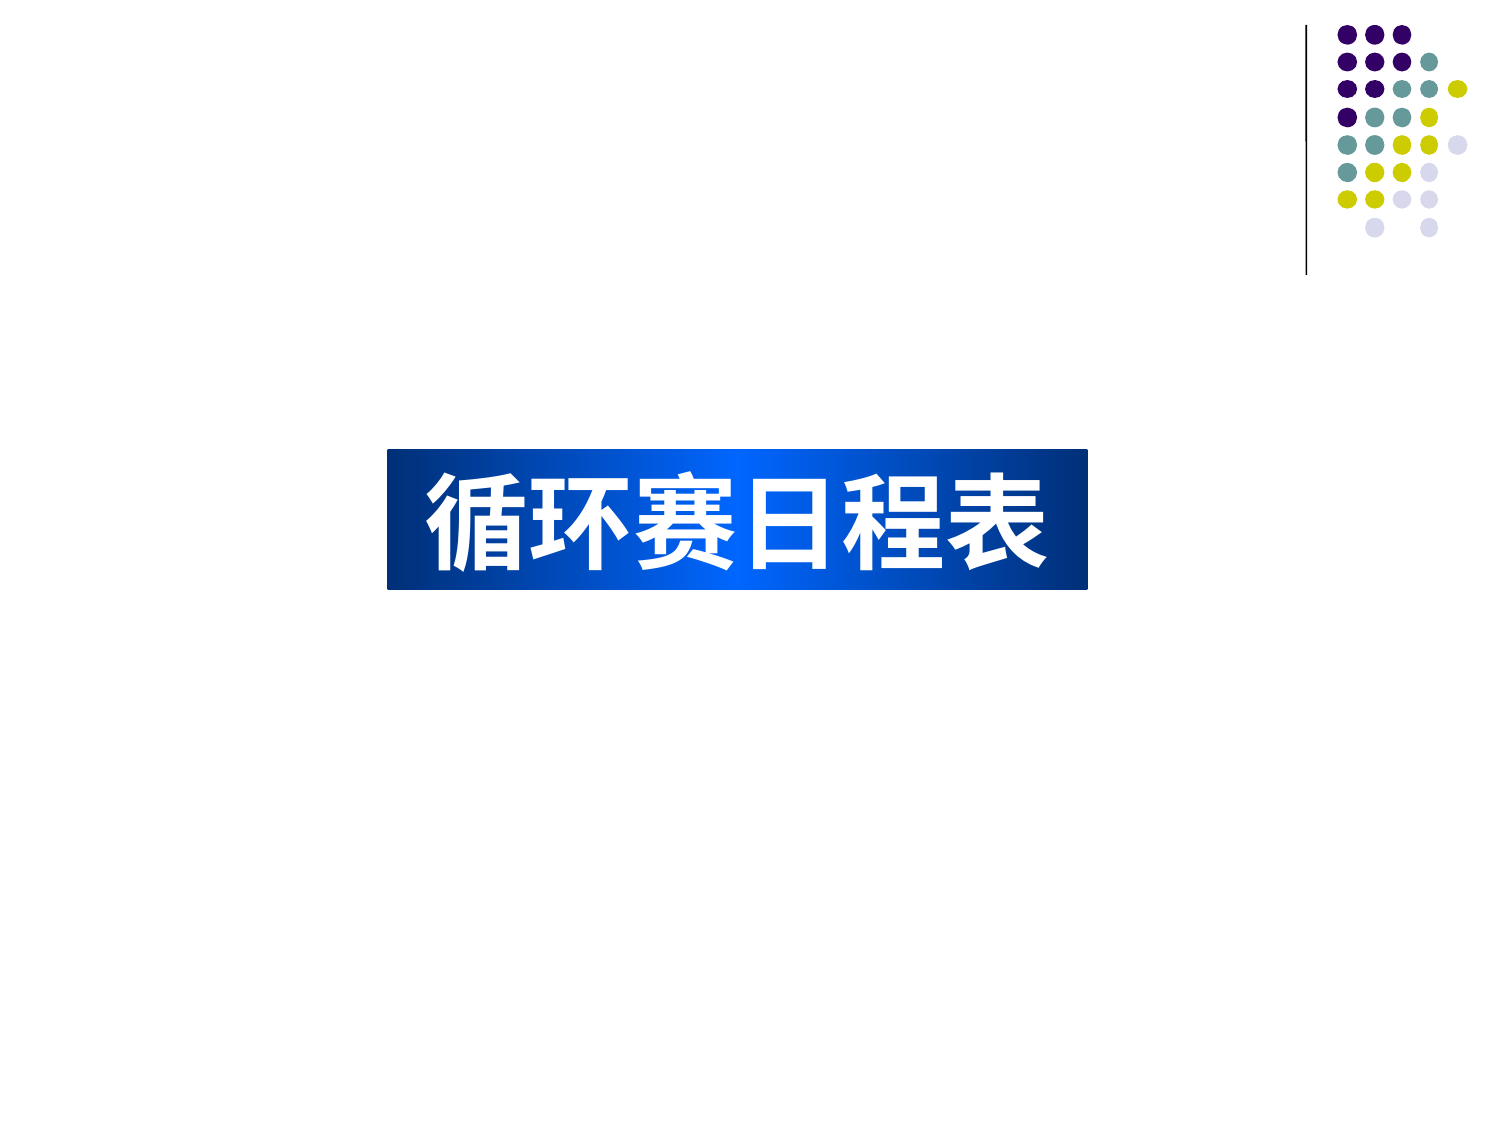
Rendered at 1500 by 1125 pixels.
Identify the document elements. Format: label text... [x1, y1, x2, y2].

text_box 循环赛日程表 [387, 449, 1088, 590]
